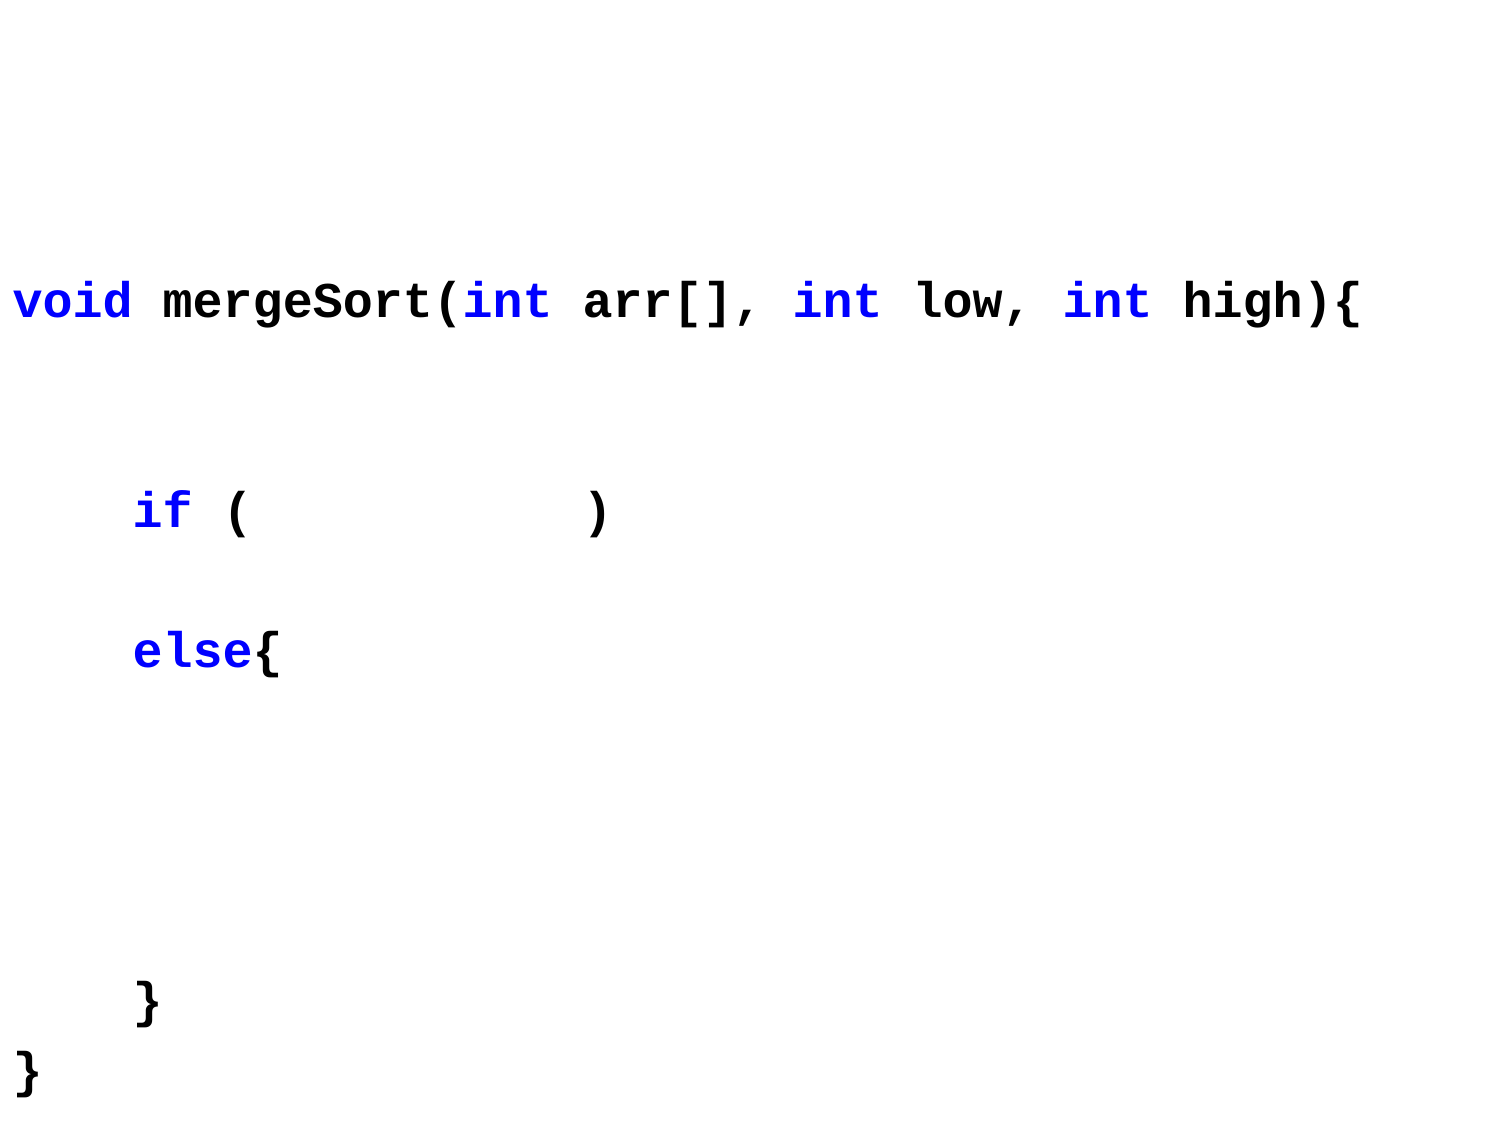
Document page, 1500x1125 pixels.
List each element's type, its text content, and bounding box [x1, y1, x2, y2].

list void merge(int arr[], int lowLeft, int highLeft, int highRight); void mergeSort(int arr[], int low, int high){ int mid; if (low == high) return; else{ mid = (low + high) / 2; mergeSort(arr, low, mid); mergeSort(arr, mid+1, high); merge(arr, low, mid, high); } } [0, 0, 1500, 1076]
